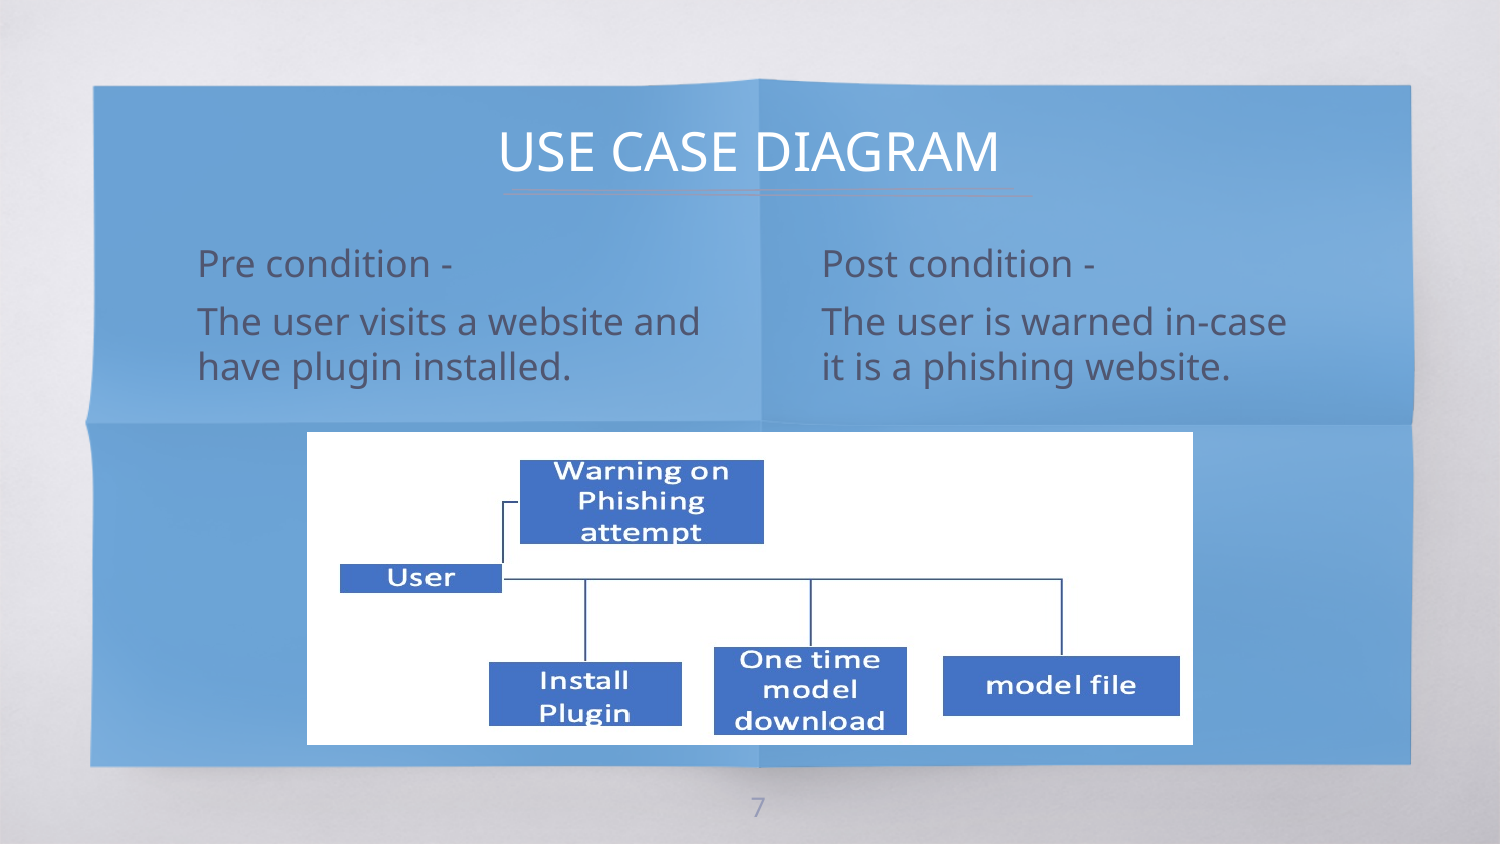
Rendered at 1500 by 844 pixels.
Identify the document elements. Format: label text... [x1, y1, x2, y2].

title USE CASE DIAGRAM [168, 84, 1332, 197]
list Post condition - The user is warned in-case it is a phishing website. [806, 225, 1324, 424]
picture [0, 0, 1500, 844]
slide_number ‹#› [713, 775, 804, 825]
list Pre condition - The user visits a website and have plugin installed. [182, 225, 718, 433]
